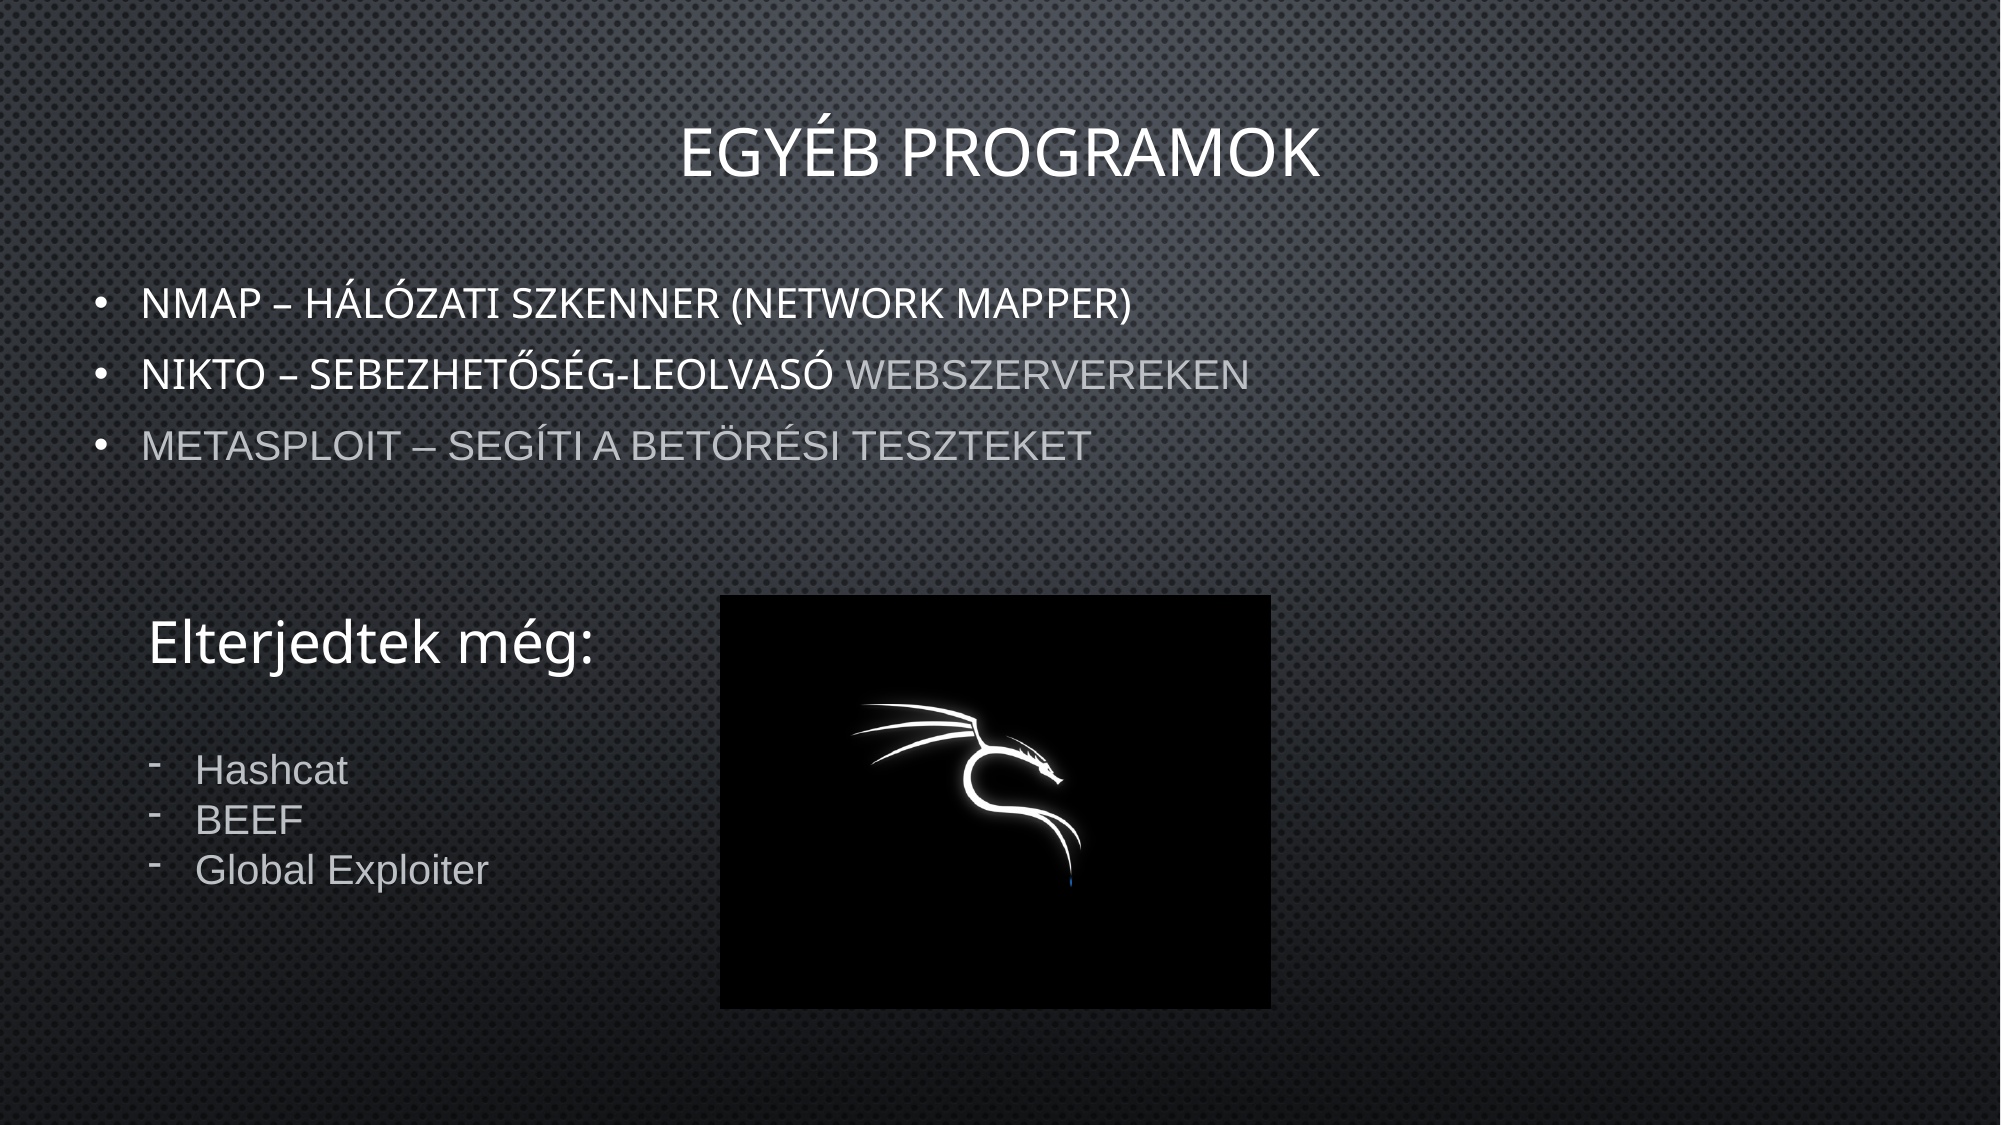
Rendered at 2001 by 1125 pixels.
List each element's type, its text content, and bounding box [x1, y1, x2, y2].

picture [720, 595, 1271, 1009]
title Egyéb programok [187, 31, 1813, 269]
list NMAP – hálózati szkenner (network mapper) NIKTO – sebezhetőség-leolvasó webszervereken METASPLOIT – segíti a betörési teszteket [78, 116, 1704, 630]
text_box Hashcat BEEF Global Exploiter [133, 735, 720, 901]
text_box Elterjedtek még: [133, 597, 667, 683]
